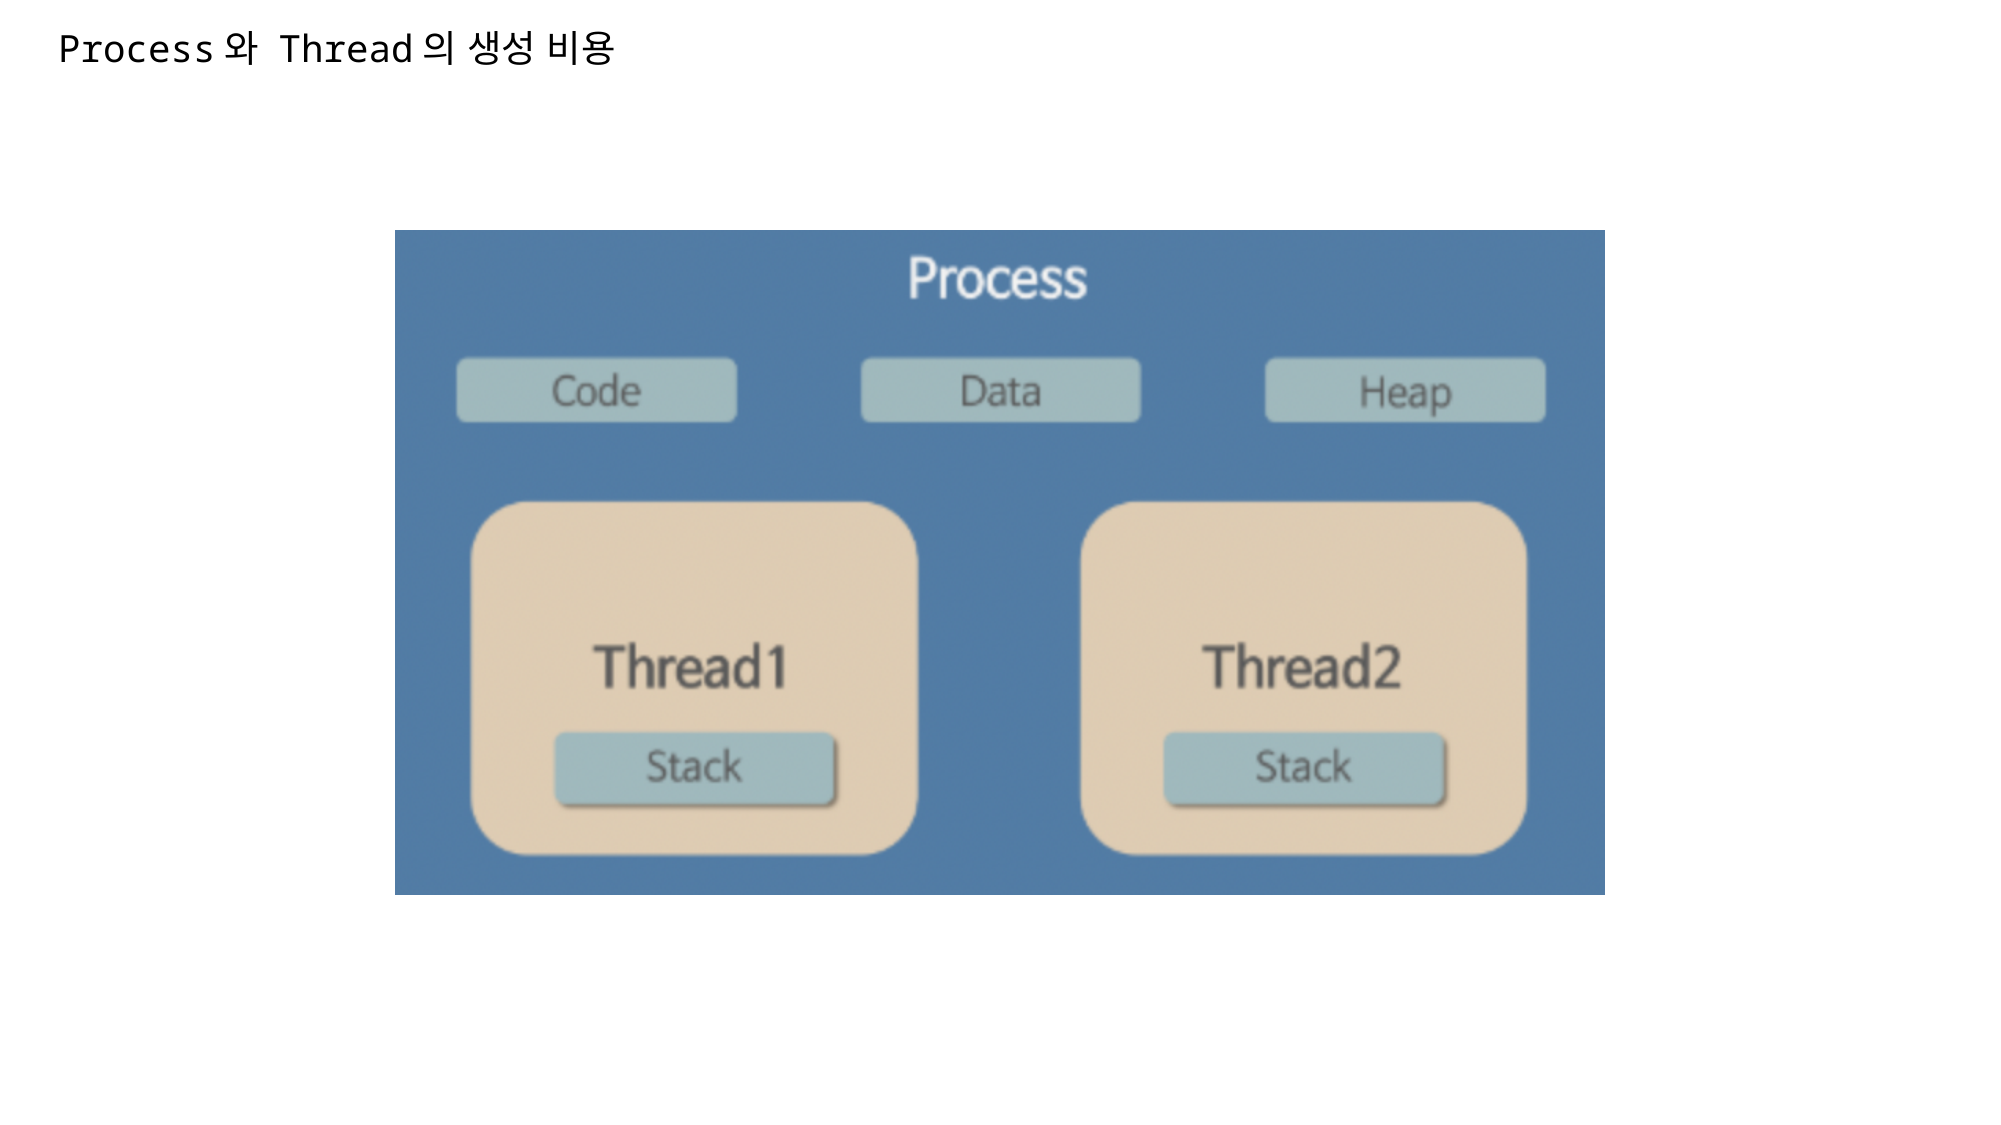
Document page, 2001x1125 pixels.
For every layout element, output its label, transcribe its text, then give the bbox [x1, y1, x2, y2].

text_box Process와 Thread의 생성 비용 [43, 17, 632, 78]
picture [395, 230, 1605, 895]
